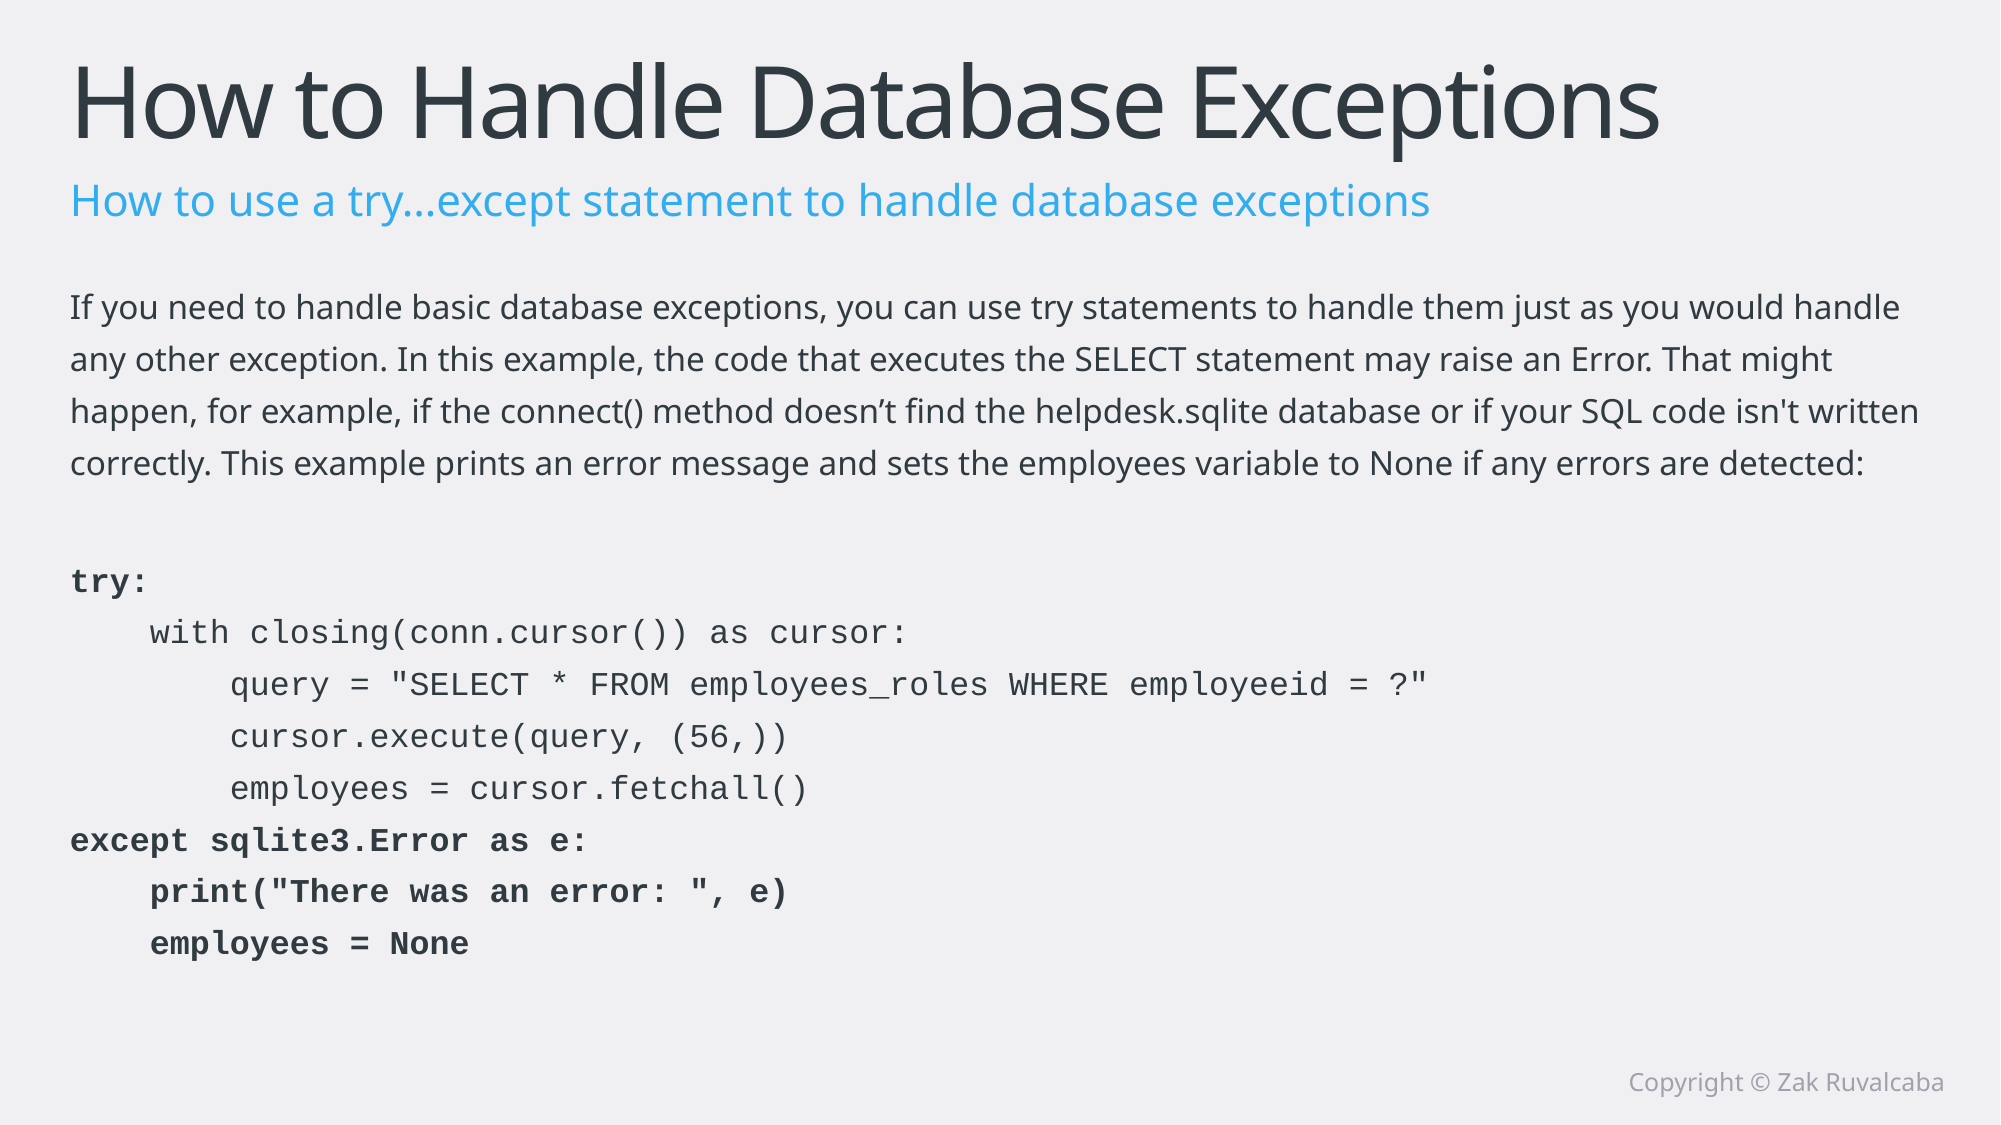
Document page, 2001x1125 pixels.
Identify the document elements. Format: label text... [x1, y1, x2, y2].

list If you need to handle basic database exceptions, you can use try statements to handle them just as you would handle any other exception. In this example, the code that executes the SELECT statement may raise an Error. That might happen, for example, if the connect() method doesn’t find the helpdesk.sqlite database or if your SQL code isn't written correctly. This example prints an error message and sets the employees variable to None if any errors are detected: try: with closing(conn.cursor()) as cursor: query = "SELECT * FROM employees_roles WHERE employeeid = ?" cursor.execute(query, (56,)) employees = cursor.fetchall() except sqlite3.Error as e: print("There was an error: ", e) employees = None [55, 267, 1944, 1103]
title How to Handle Database Exceptions [55, 30, 1819, 149]
list How to use a try…except statement to handle database exceptions [55, 149, 1820, 209]
